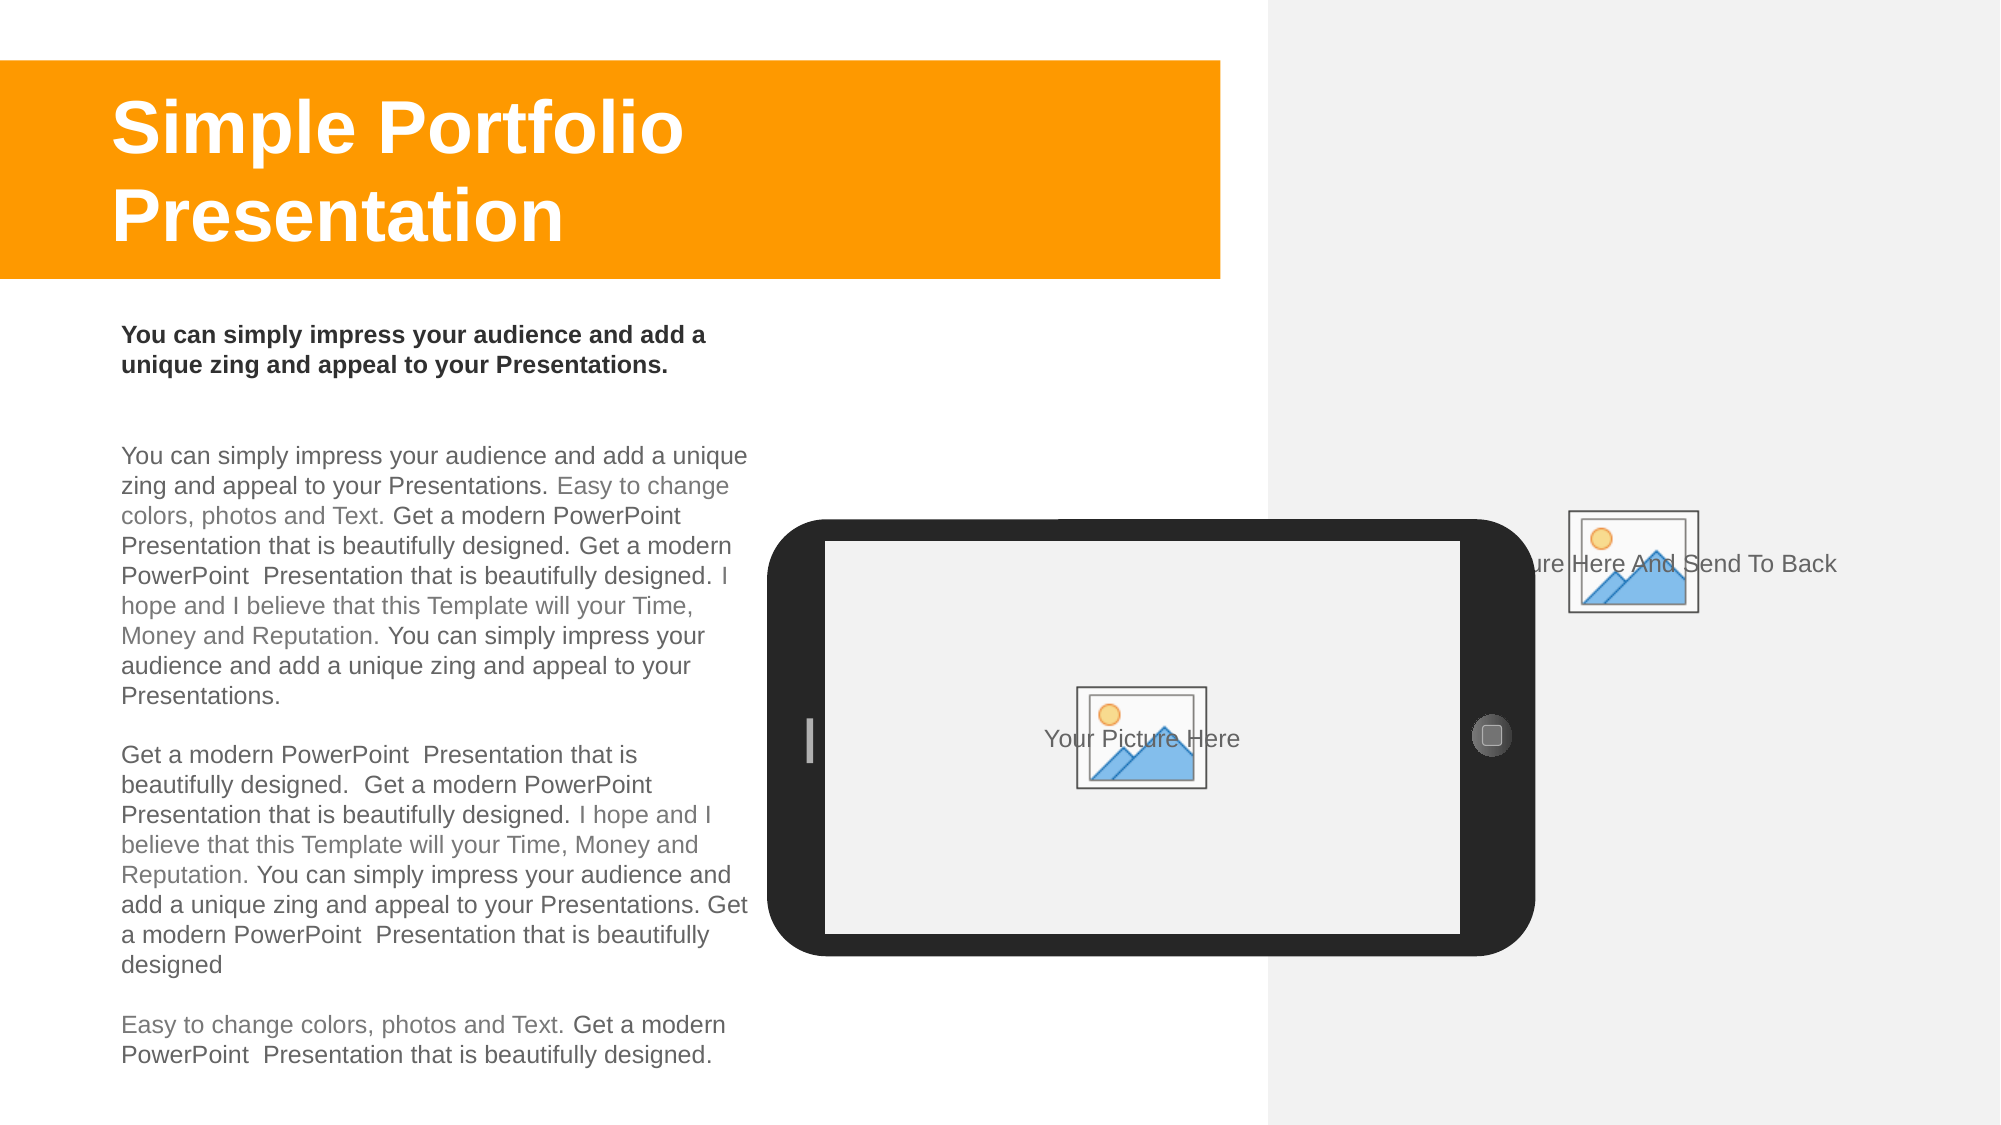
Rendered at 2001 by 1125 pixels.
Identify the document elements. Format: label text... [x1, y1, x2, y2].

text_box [932, 353, 1370, 541]
text_box You can simply impress your audience and add a unique zing and appeal to your Presentations. Easy to change colors, photos and Text. Get a modern PowerPoint Presentation that is beautifully designed. Get a modern PowerPoint Presentation that is beautifully designed. I hope and I believe that this Template will your Time, Money and Reputation. You can simply impress your audience and add a unique zing and appeal to your Presentations. Get a modern PowerPoint Presentation that is beautifully designed. Get a modern PowerPoint Presentation that is beautifully designed. I hope and I believe that this Template will your Time, Money and Reputation. You can simply impress your audience and add a unique zing and appeal to your Presentations. Get a modern PowerPoint Presentation that is beautifully designed Easy to change colors, photos and Text. Get a modern PowerPoint Presentation that is beautifully designed. [106, 432, 771, 1076]
text_box You can simply impress your audience and add a unique zing and appeal to your Presentations. [106, 311, 771, 387]
text_box Simple Portfolio Presentation [96, 66, 800, 286]
picture [824, 0, 2000, 1125]
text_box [932, 935, 1370, 1122]
text_box [249, 59, 1166, 280]
